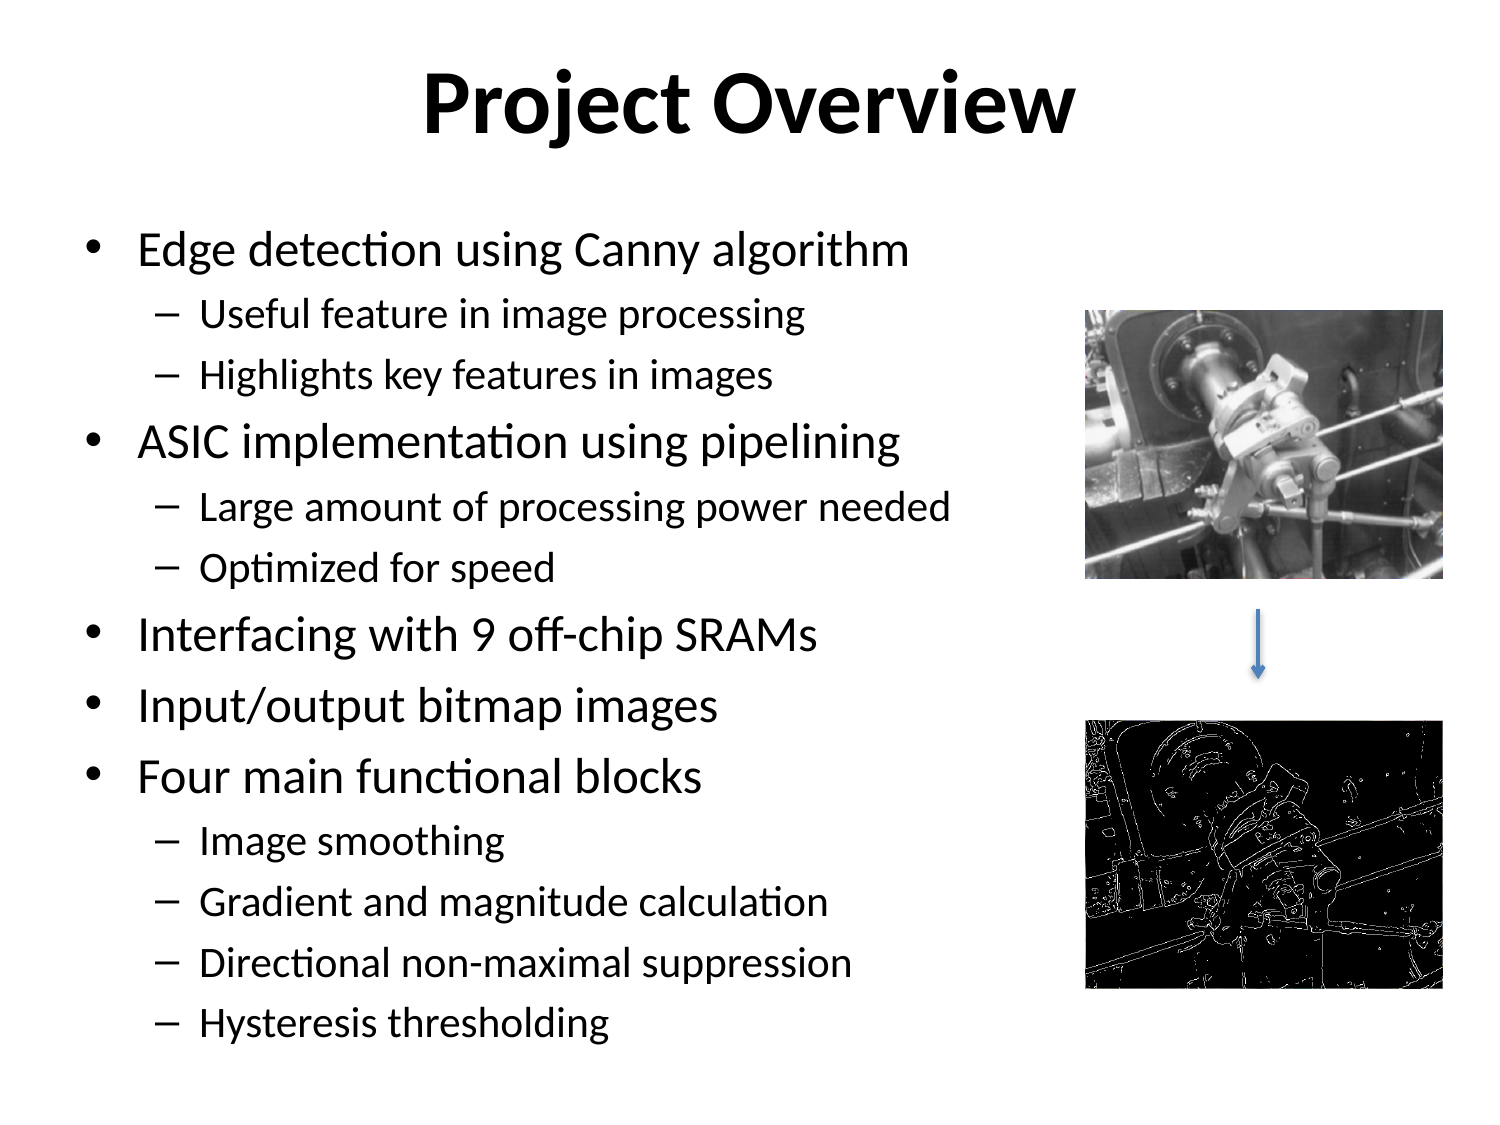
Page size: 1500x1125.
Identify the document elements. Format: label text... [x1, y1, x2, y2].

picture [1084, 310, 1443, 580]
picture [1084, 719, 1443, 989]
title Project Overview [75, 2, 1425, 191]
list Edge detection using Canny algorithm Useful feature in image processing Highlights key features in images ASIC implementation using pipelining Large amount of processing power needed Optimized for speed Interfacing with 9 off-chip SRAMs Input/output bitmap images Four main functional blocks Image smoothing Gradient and magnitude calculation Directional non-maximal suppression Hysteresis thresholding [69, 208, 1064, 1056]
